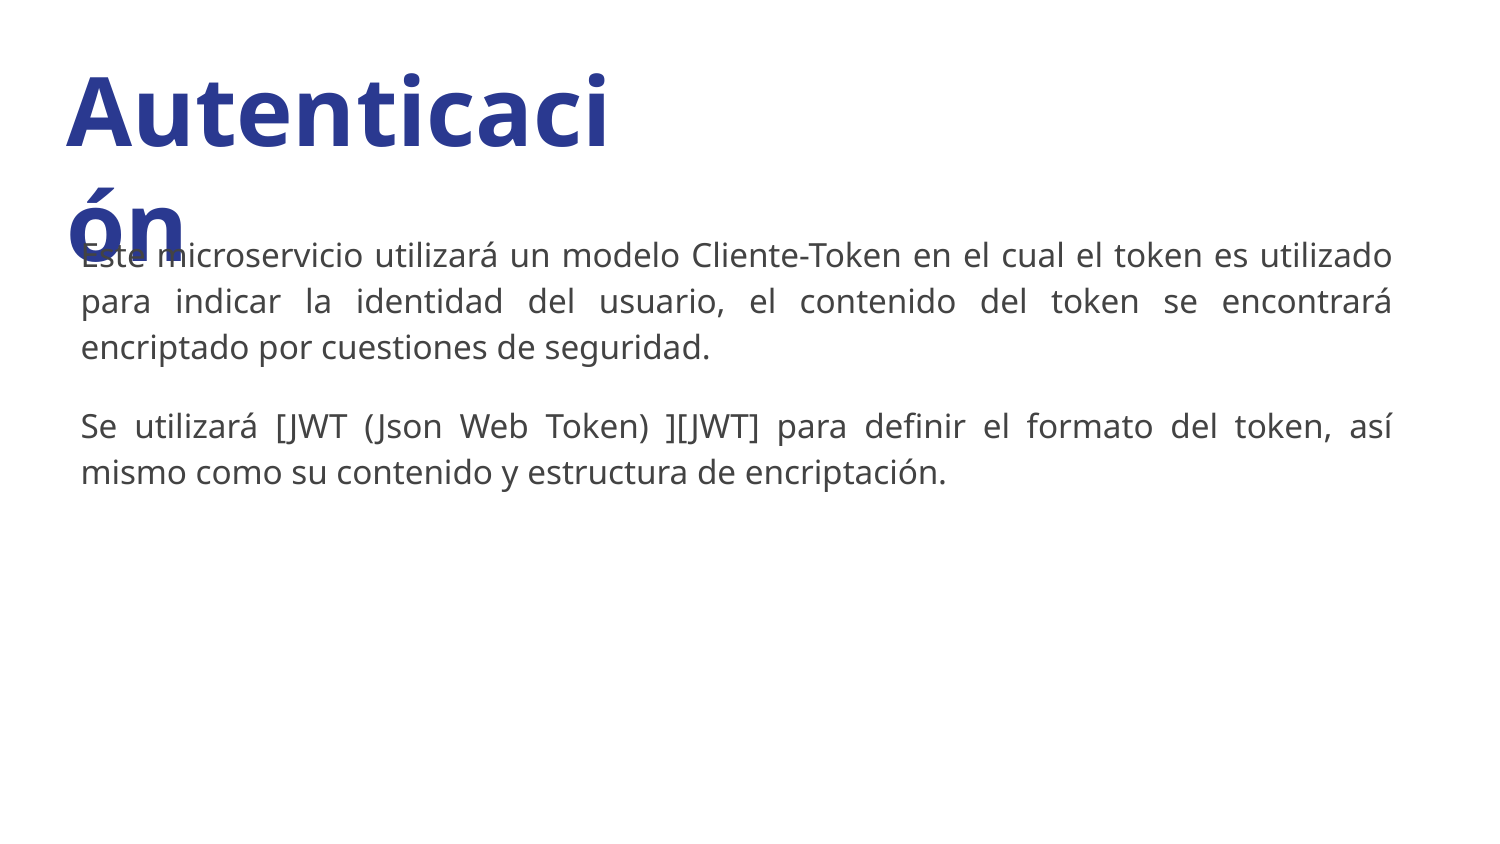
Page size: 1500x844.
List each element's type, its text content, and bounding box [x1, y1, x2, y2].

list Este microservicio utilizará un modelo Cliente-Token en el cual el token es utilizado para indicar la identidad del usuario, el contenido del token se encontrará encriptado por cuestiones de seguridad. Se utilizará [JWT (Json Web Token) ][JWT] para definir el formato del token, así mismo como su contenido y estructura de encriptación. [65, 213, 1410, 664]
title Autenticación [51, 35, 642, 167]
